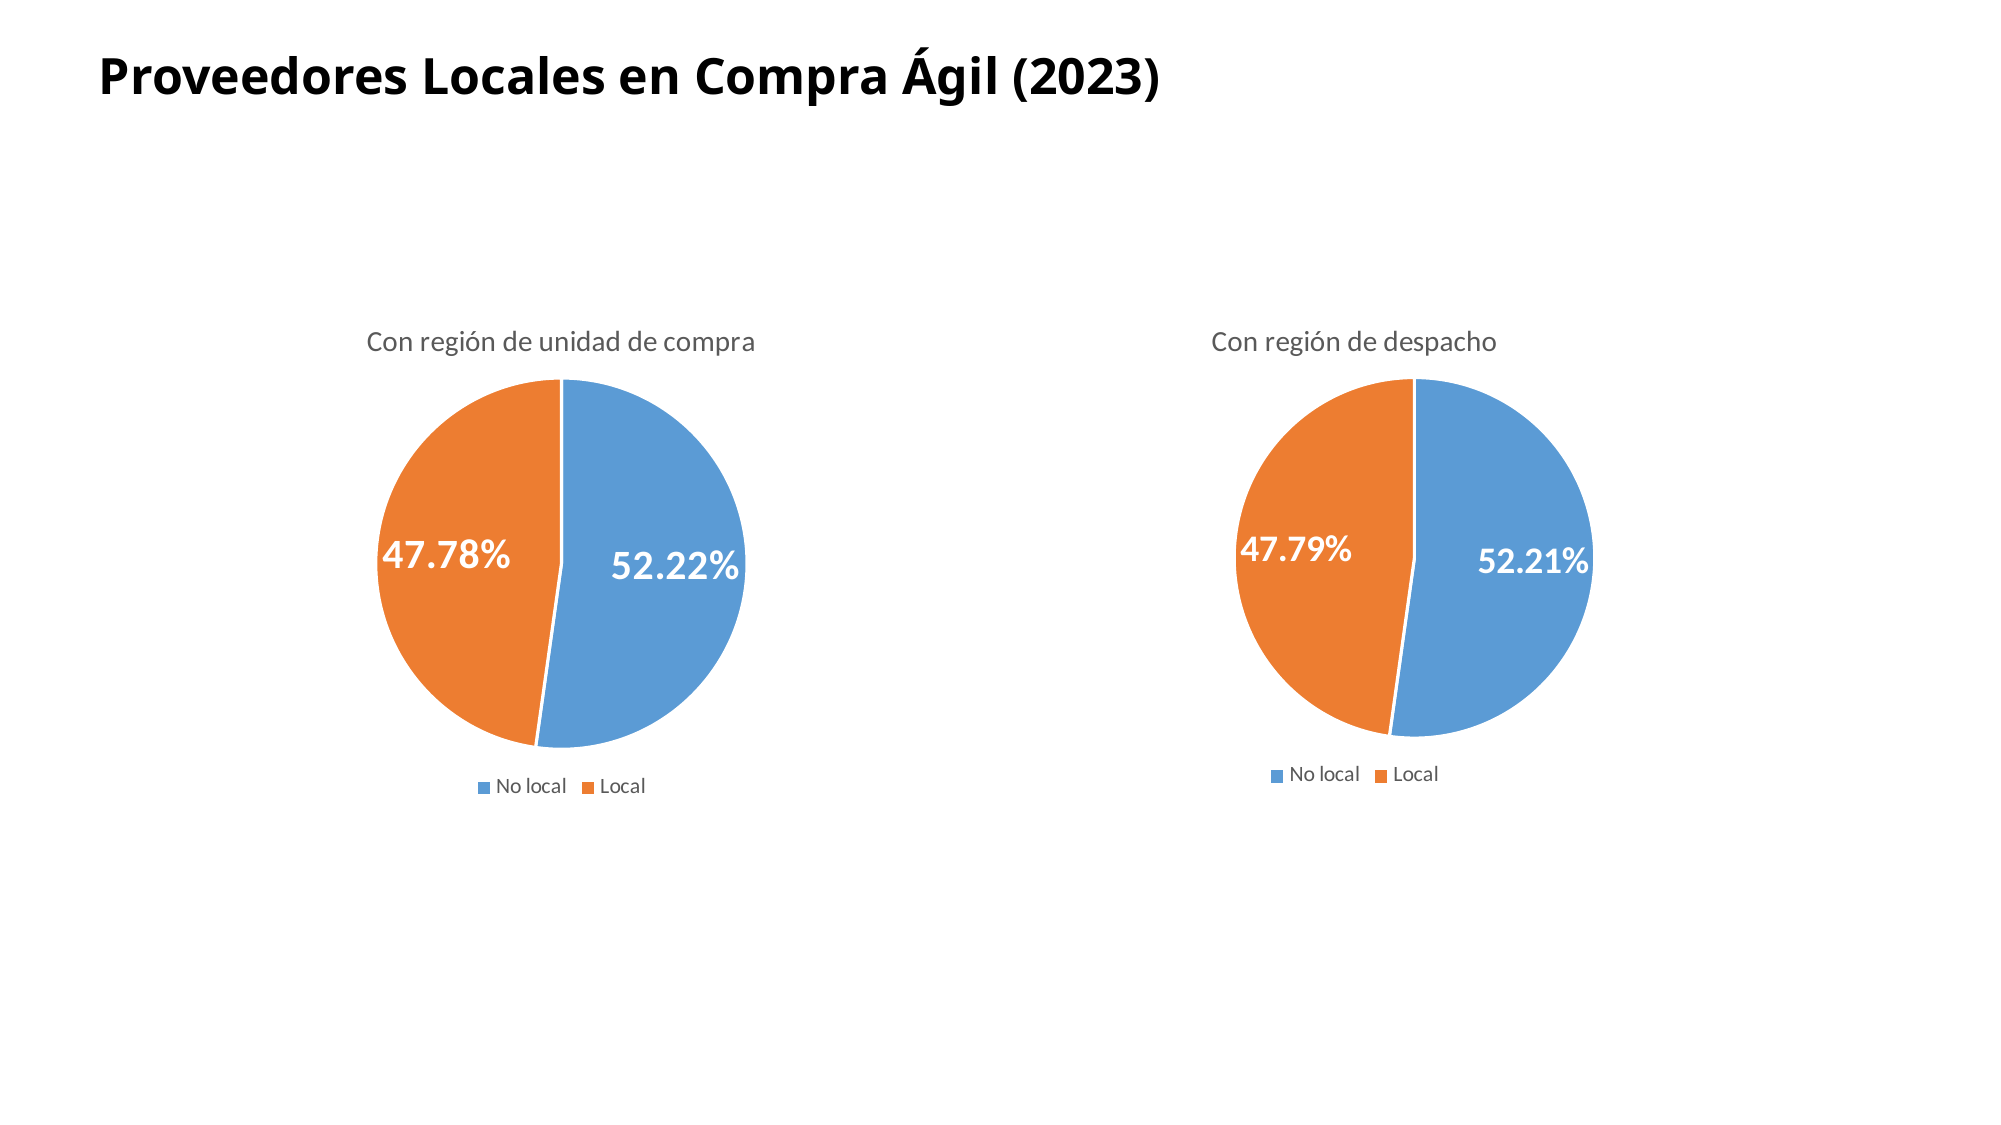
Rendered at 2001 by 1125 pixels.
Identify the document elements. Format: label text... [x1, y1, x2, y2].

chart [136, 302, 1764, 806]
title Proveedores Locales en Compra Ágil (2023) [83, 25, 1246, 132]
